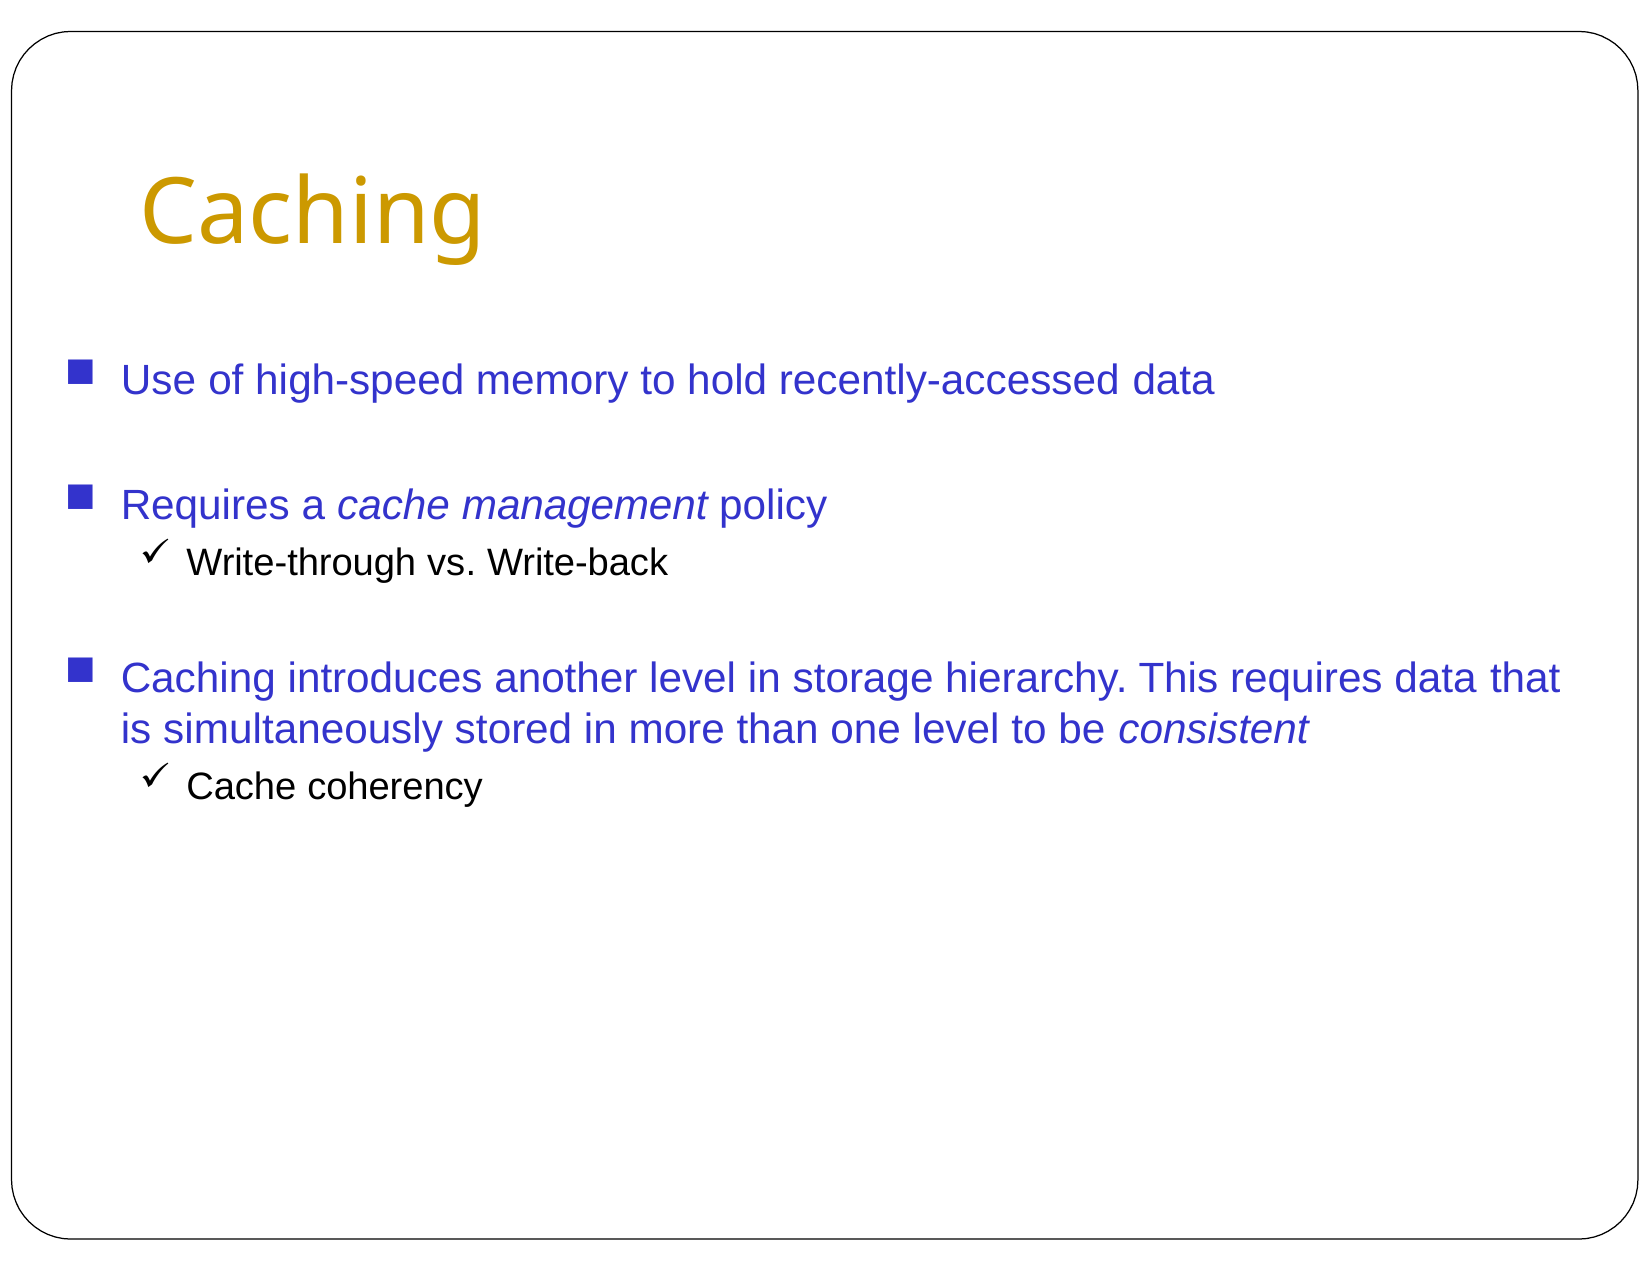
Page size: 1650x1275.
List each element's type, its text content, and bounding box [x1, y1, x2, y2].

title Caching [137, 150, 677, 349]
text_box Use of high-speed memory to hold recently-accessed data Requires a cache management policy Write-through vs. Write-back Caching introduces another level in storage hierarchy. This requires data that is simultaneously stored in more than one level to be consistent Cache coherency [62, 349, 1570, 807]
